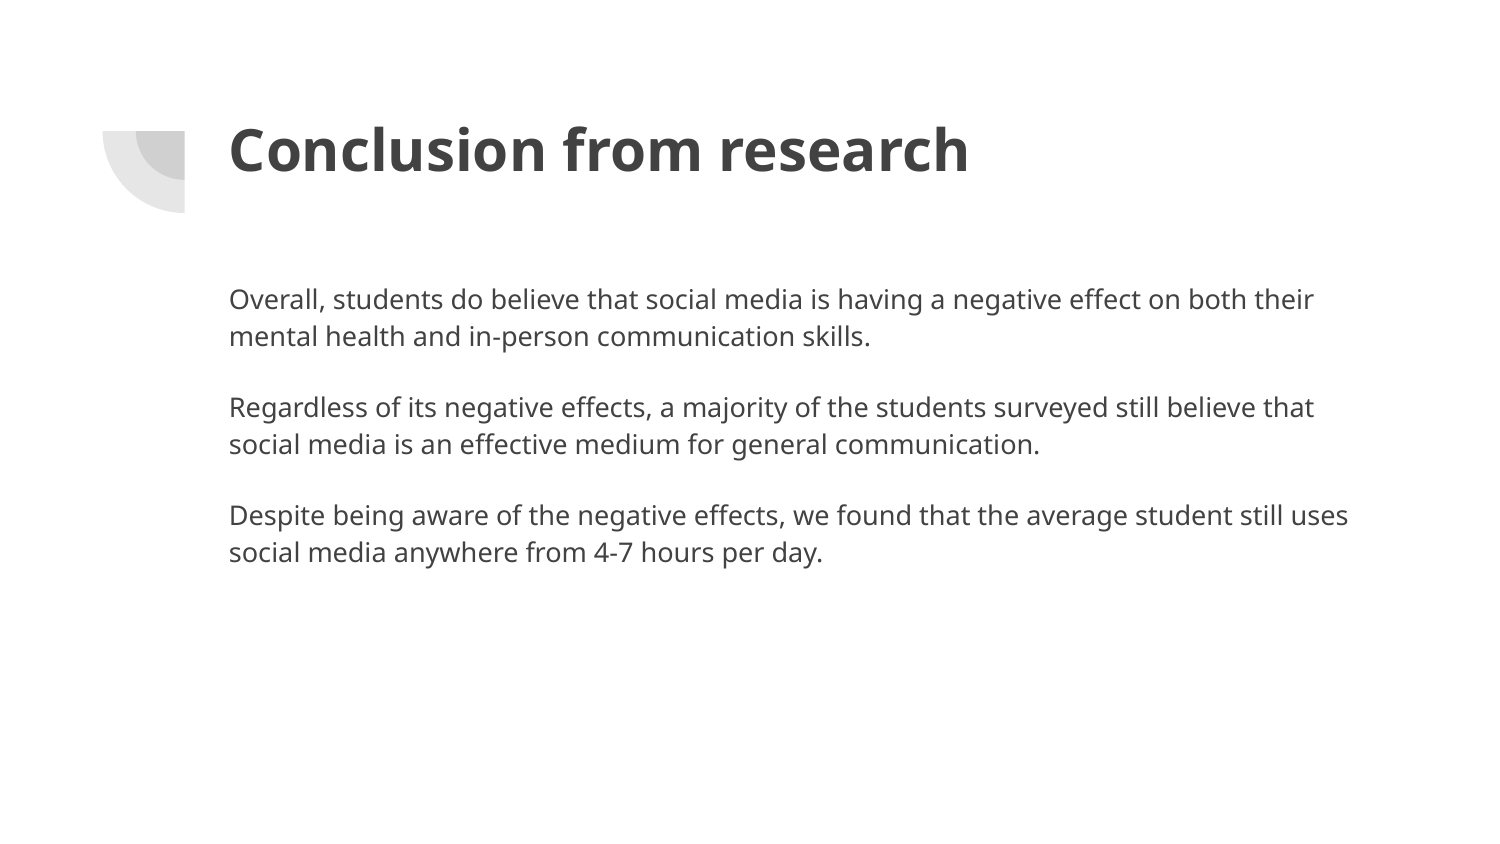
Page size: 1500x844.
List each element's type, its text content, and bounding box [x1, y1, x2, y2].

title Conclusion from research [213, 98, 1368, 262]
list Overall, students do believe that social media is having a negative effect on both their mental health and in-person communication skills. Regardless of its negative effects, a majority of the students surveyed still believe that social media is an effective medium for general communication. Despite being aware of the negative effects, we found that the average student still uses social media anywhere from 4-7 hours per day. [213, 262, 1368, 680]
